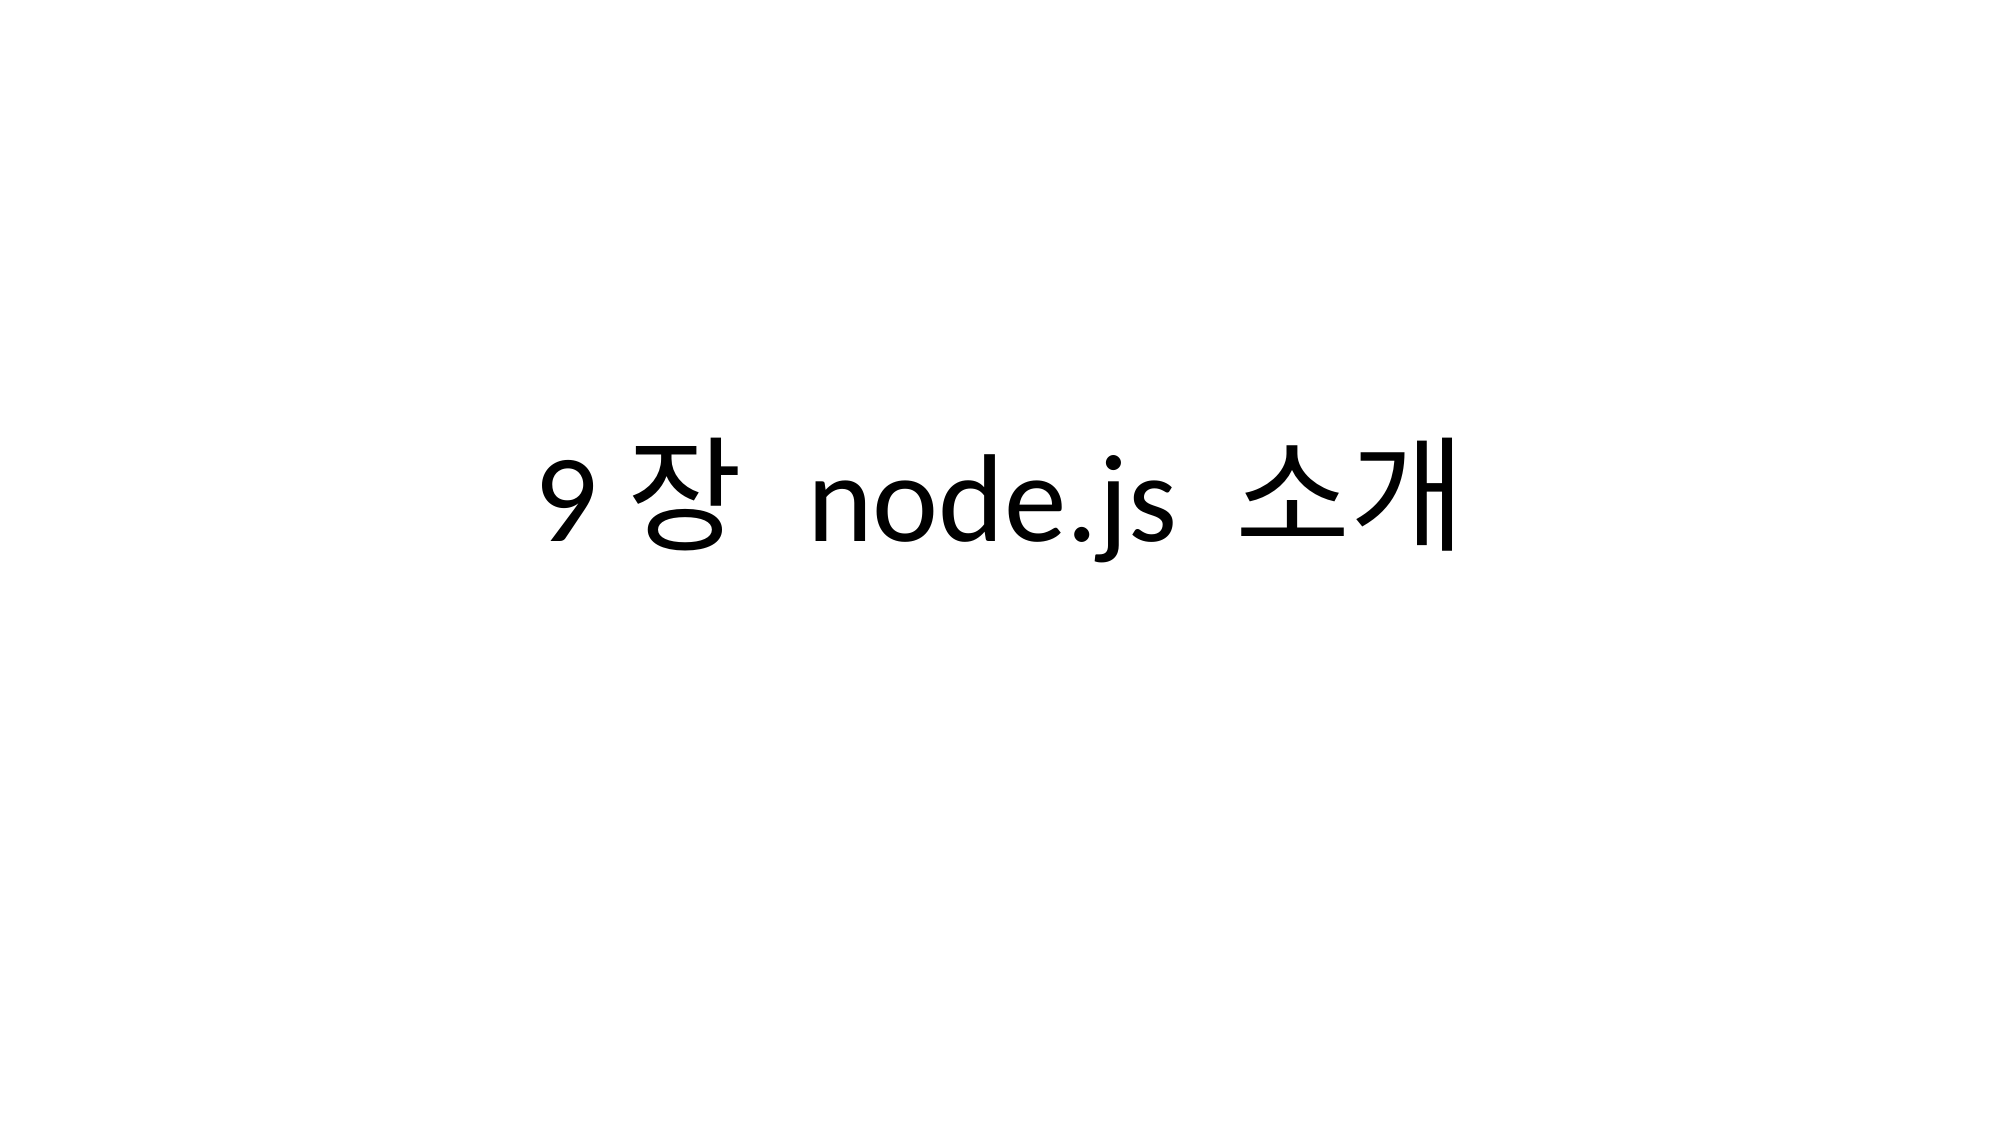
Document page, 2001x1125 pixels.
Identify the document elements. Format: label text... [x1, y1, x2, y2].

title 9장 node.js 소개 [249, 184, 1750, 576]
